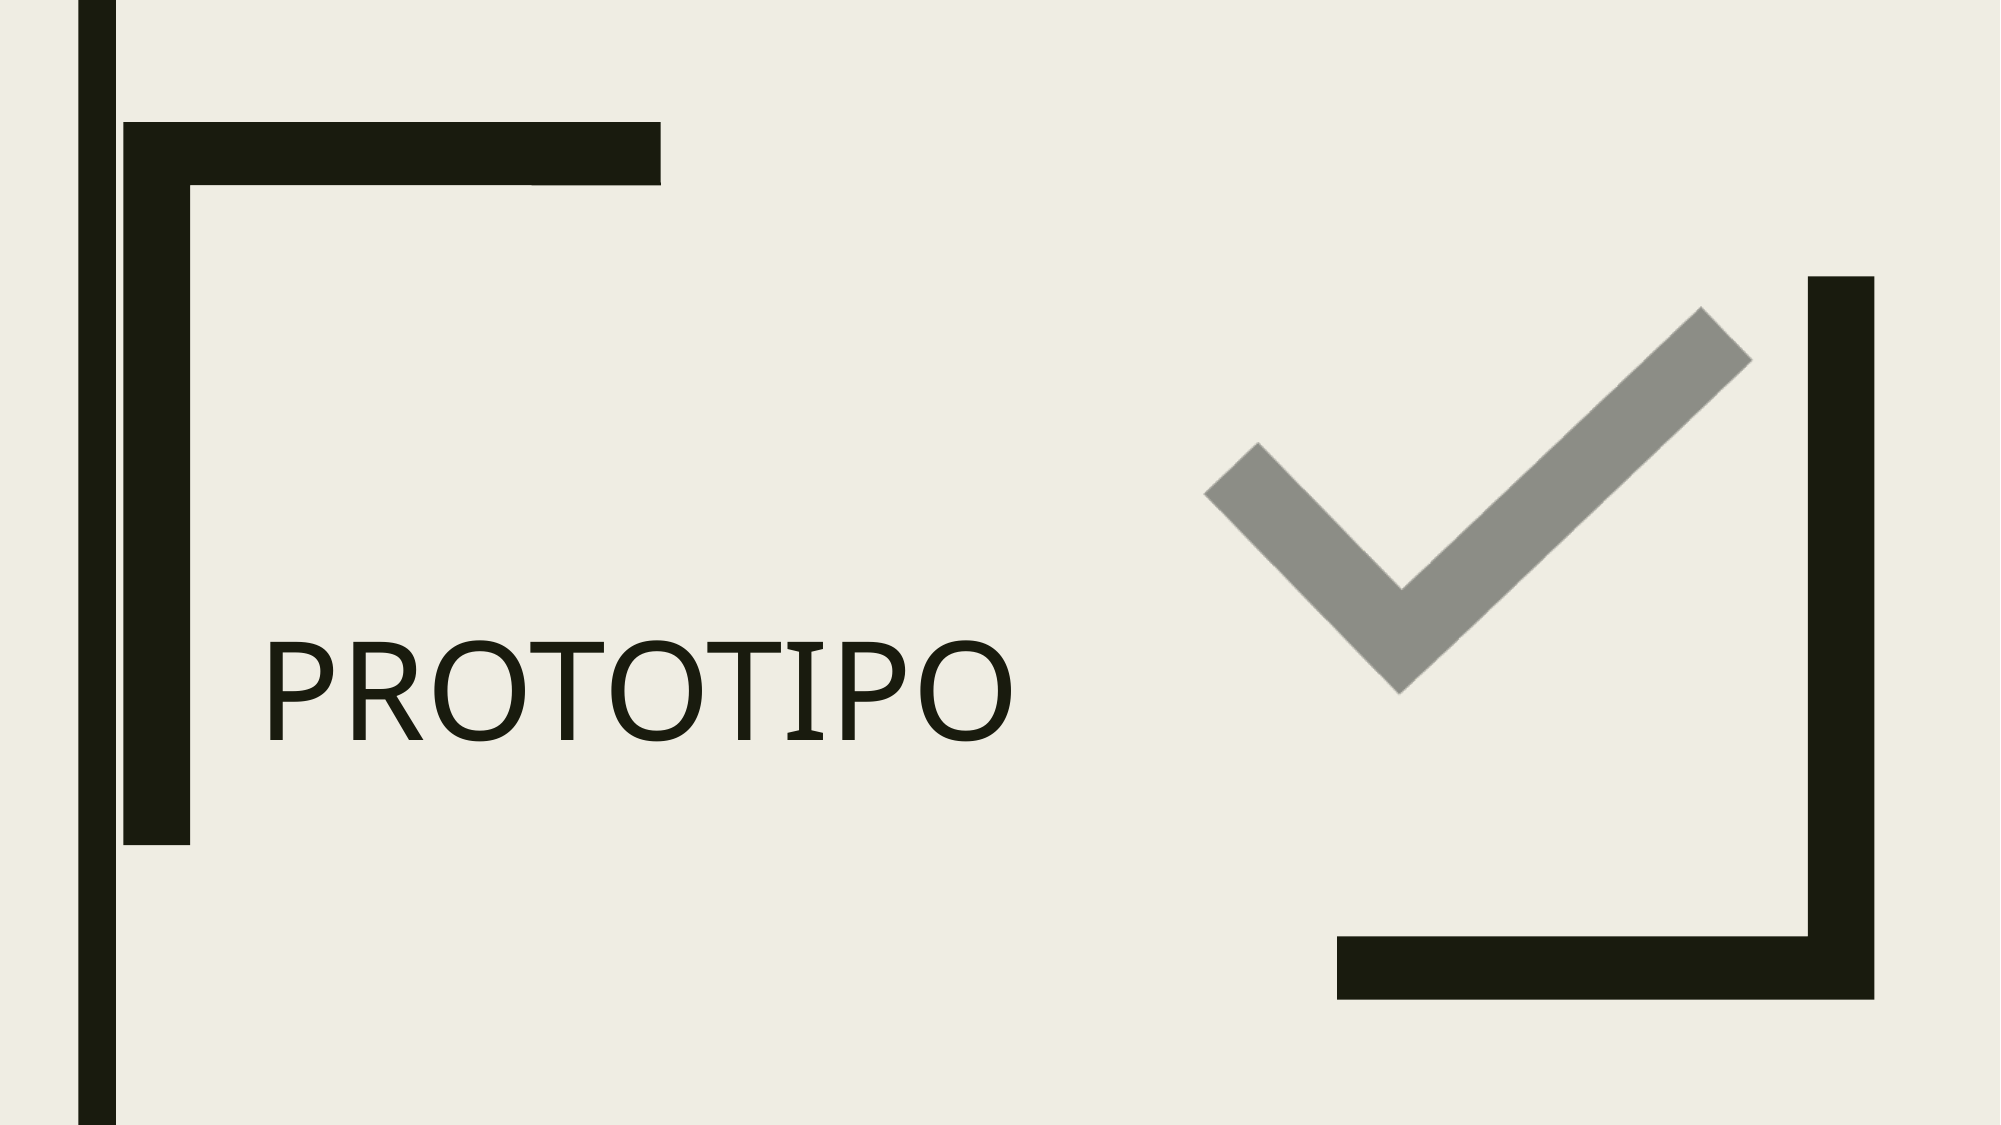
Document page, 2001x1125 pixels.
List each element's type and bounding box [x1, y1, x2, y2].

text_box [123, 122, 1875, 1000]
picture [1198, 219, 1759, 780]
